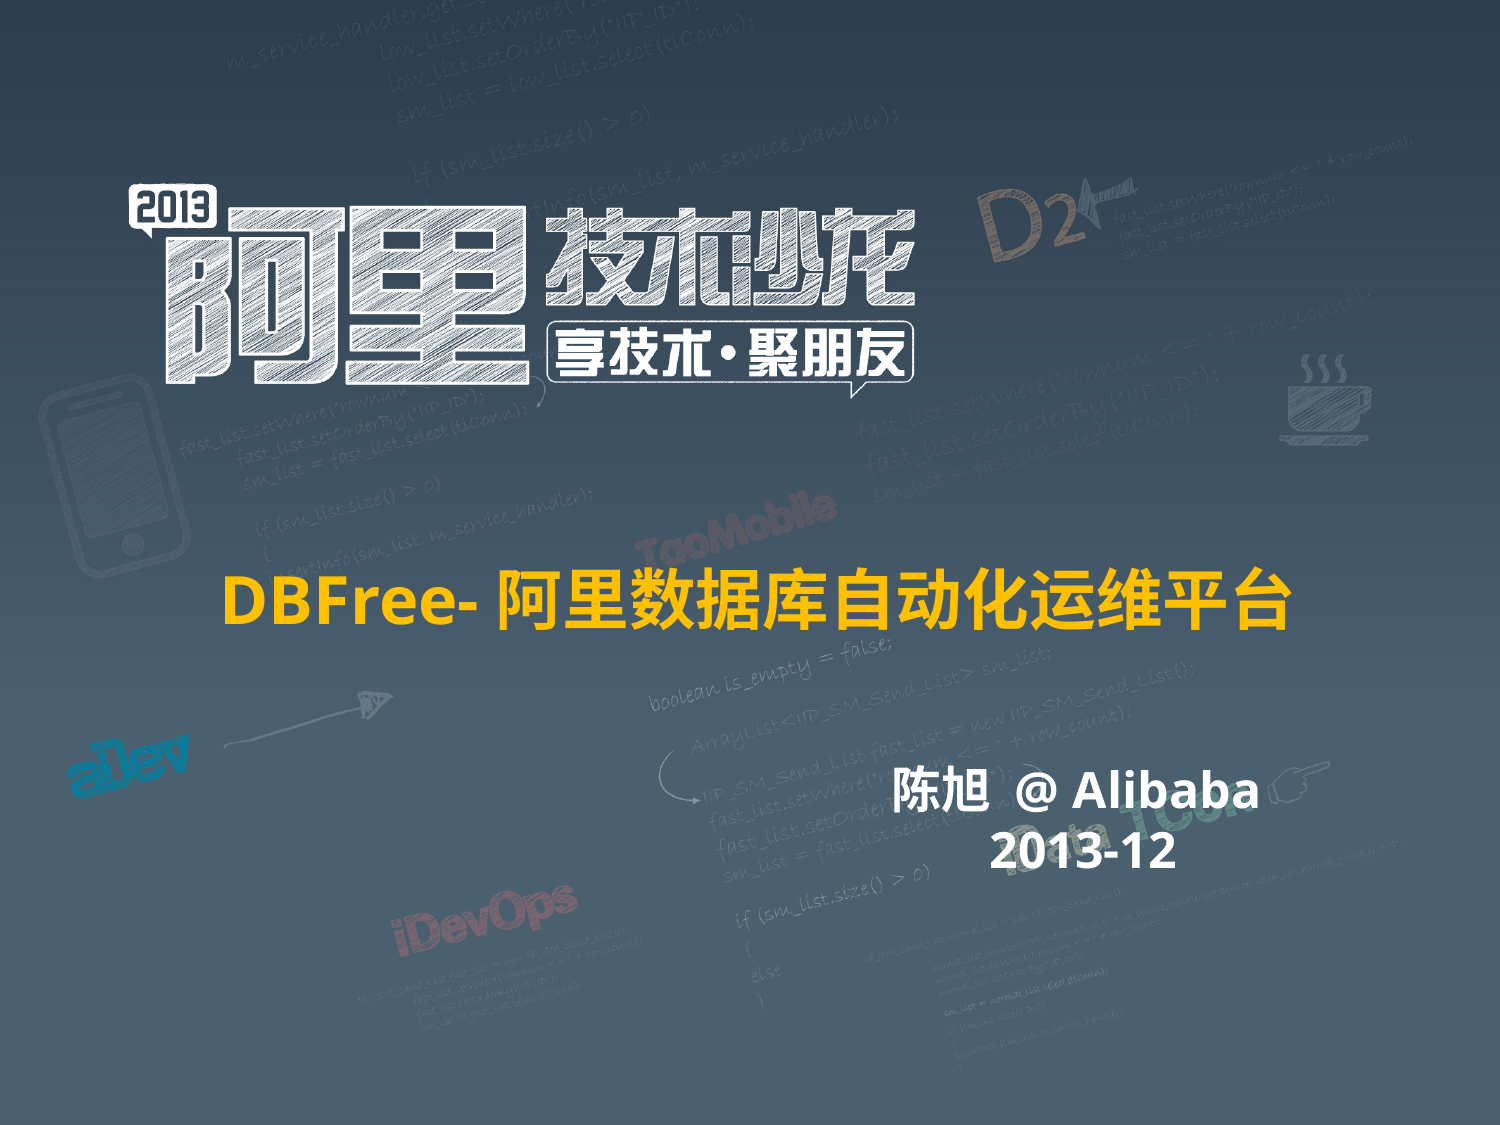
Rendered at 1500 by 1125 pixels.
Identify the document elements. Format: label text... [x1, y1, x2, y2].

text_box DBFree-阿里数据库自动化运维平台 [204, 550, 1312, 646]
picture [0, 0, 1500, 1125]
text_box 陈旭 @ Alibaba 2013-12 [876, 751, 1290, 887]
